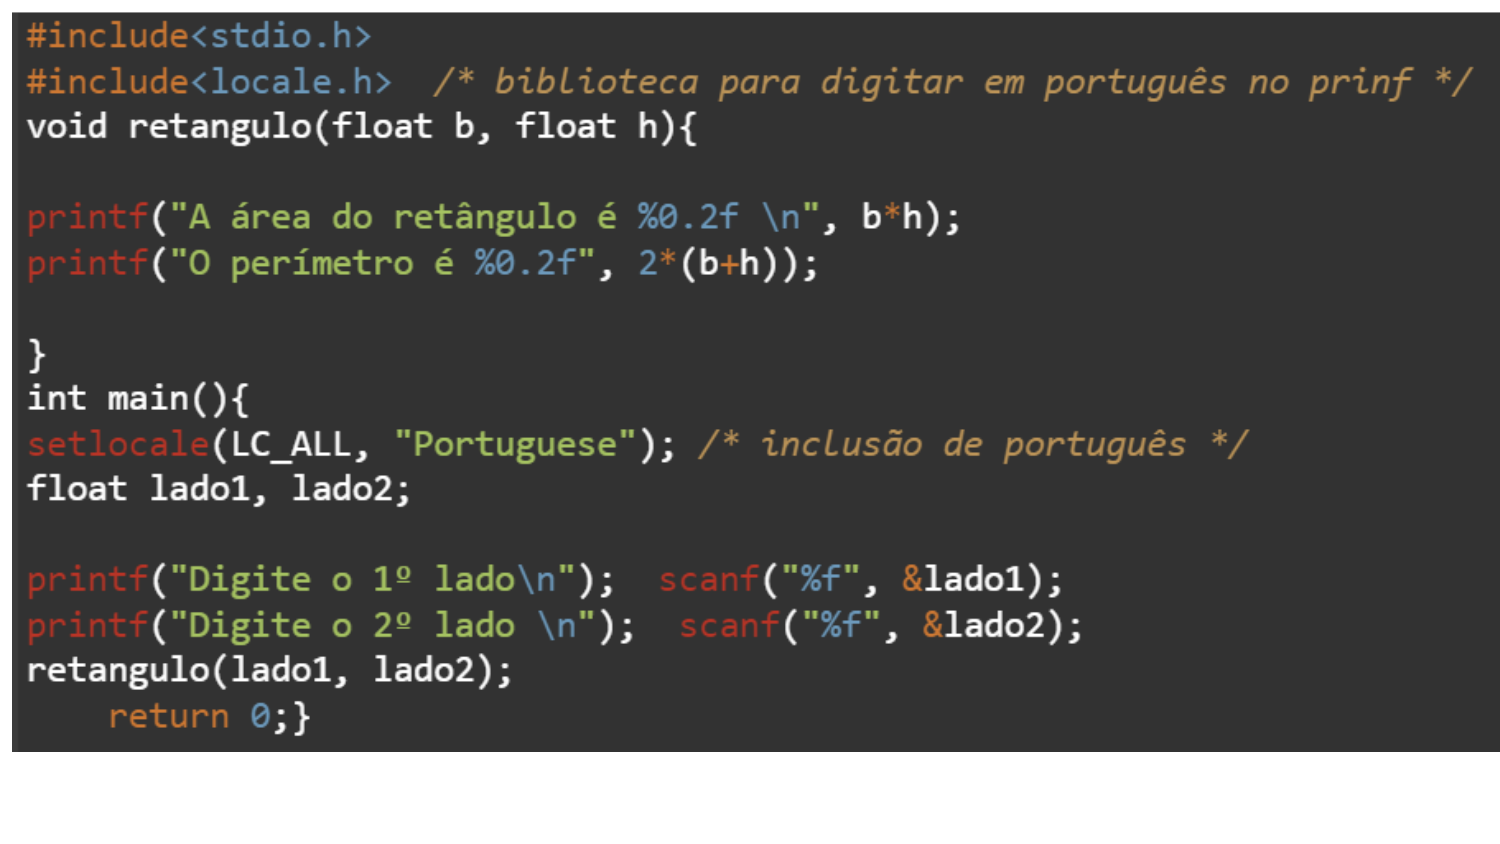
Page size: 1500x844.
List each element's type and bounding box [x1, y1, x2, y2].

picture [11, 12, 1500, 752]
